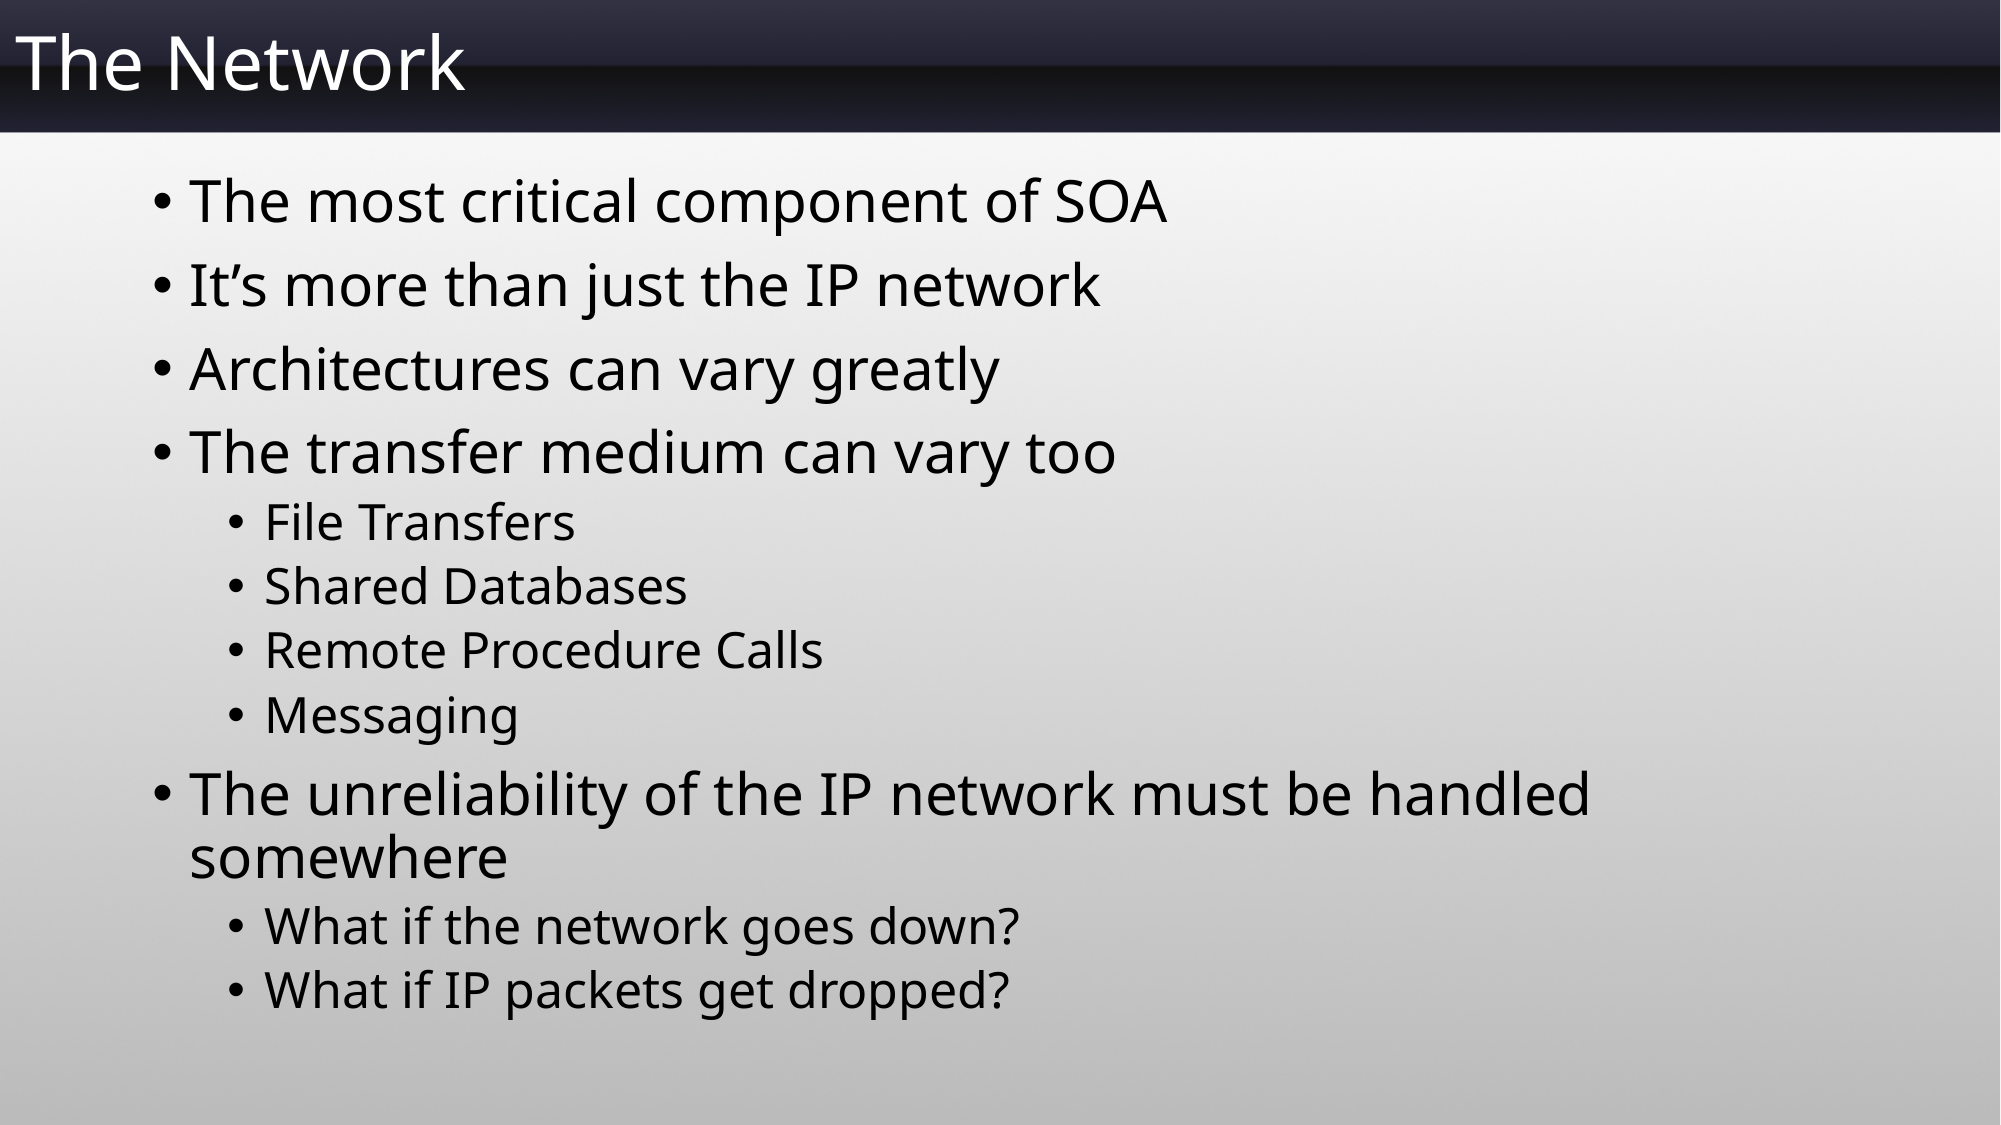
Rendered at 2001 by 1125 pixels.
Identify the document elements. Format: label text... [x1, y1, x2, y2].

list The most critical component of SOA It’s more than just the IP network Architectures can vary greatly The transfer medium can vary too File Transfers Shared Databases Remote Procedure Calls Messaging The unreliability of the IP network must be handled somewhere What if the network goes down? What if IP packets get dropped? [137, 164, 1863, 1014]
picture [0, 0, 2001, 1125]
title The Network [0, 0, 2000, 133]
